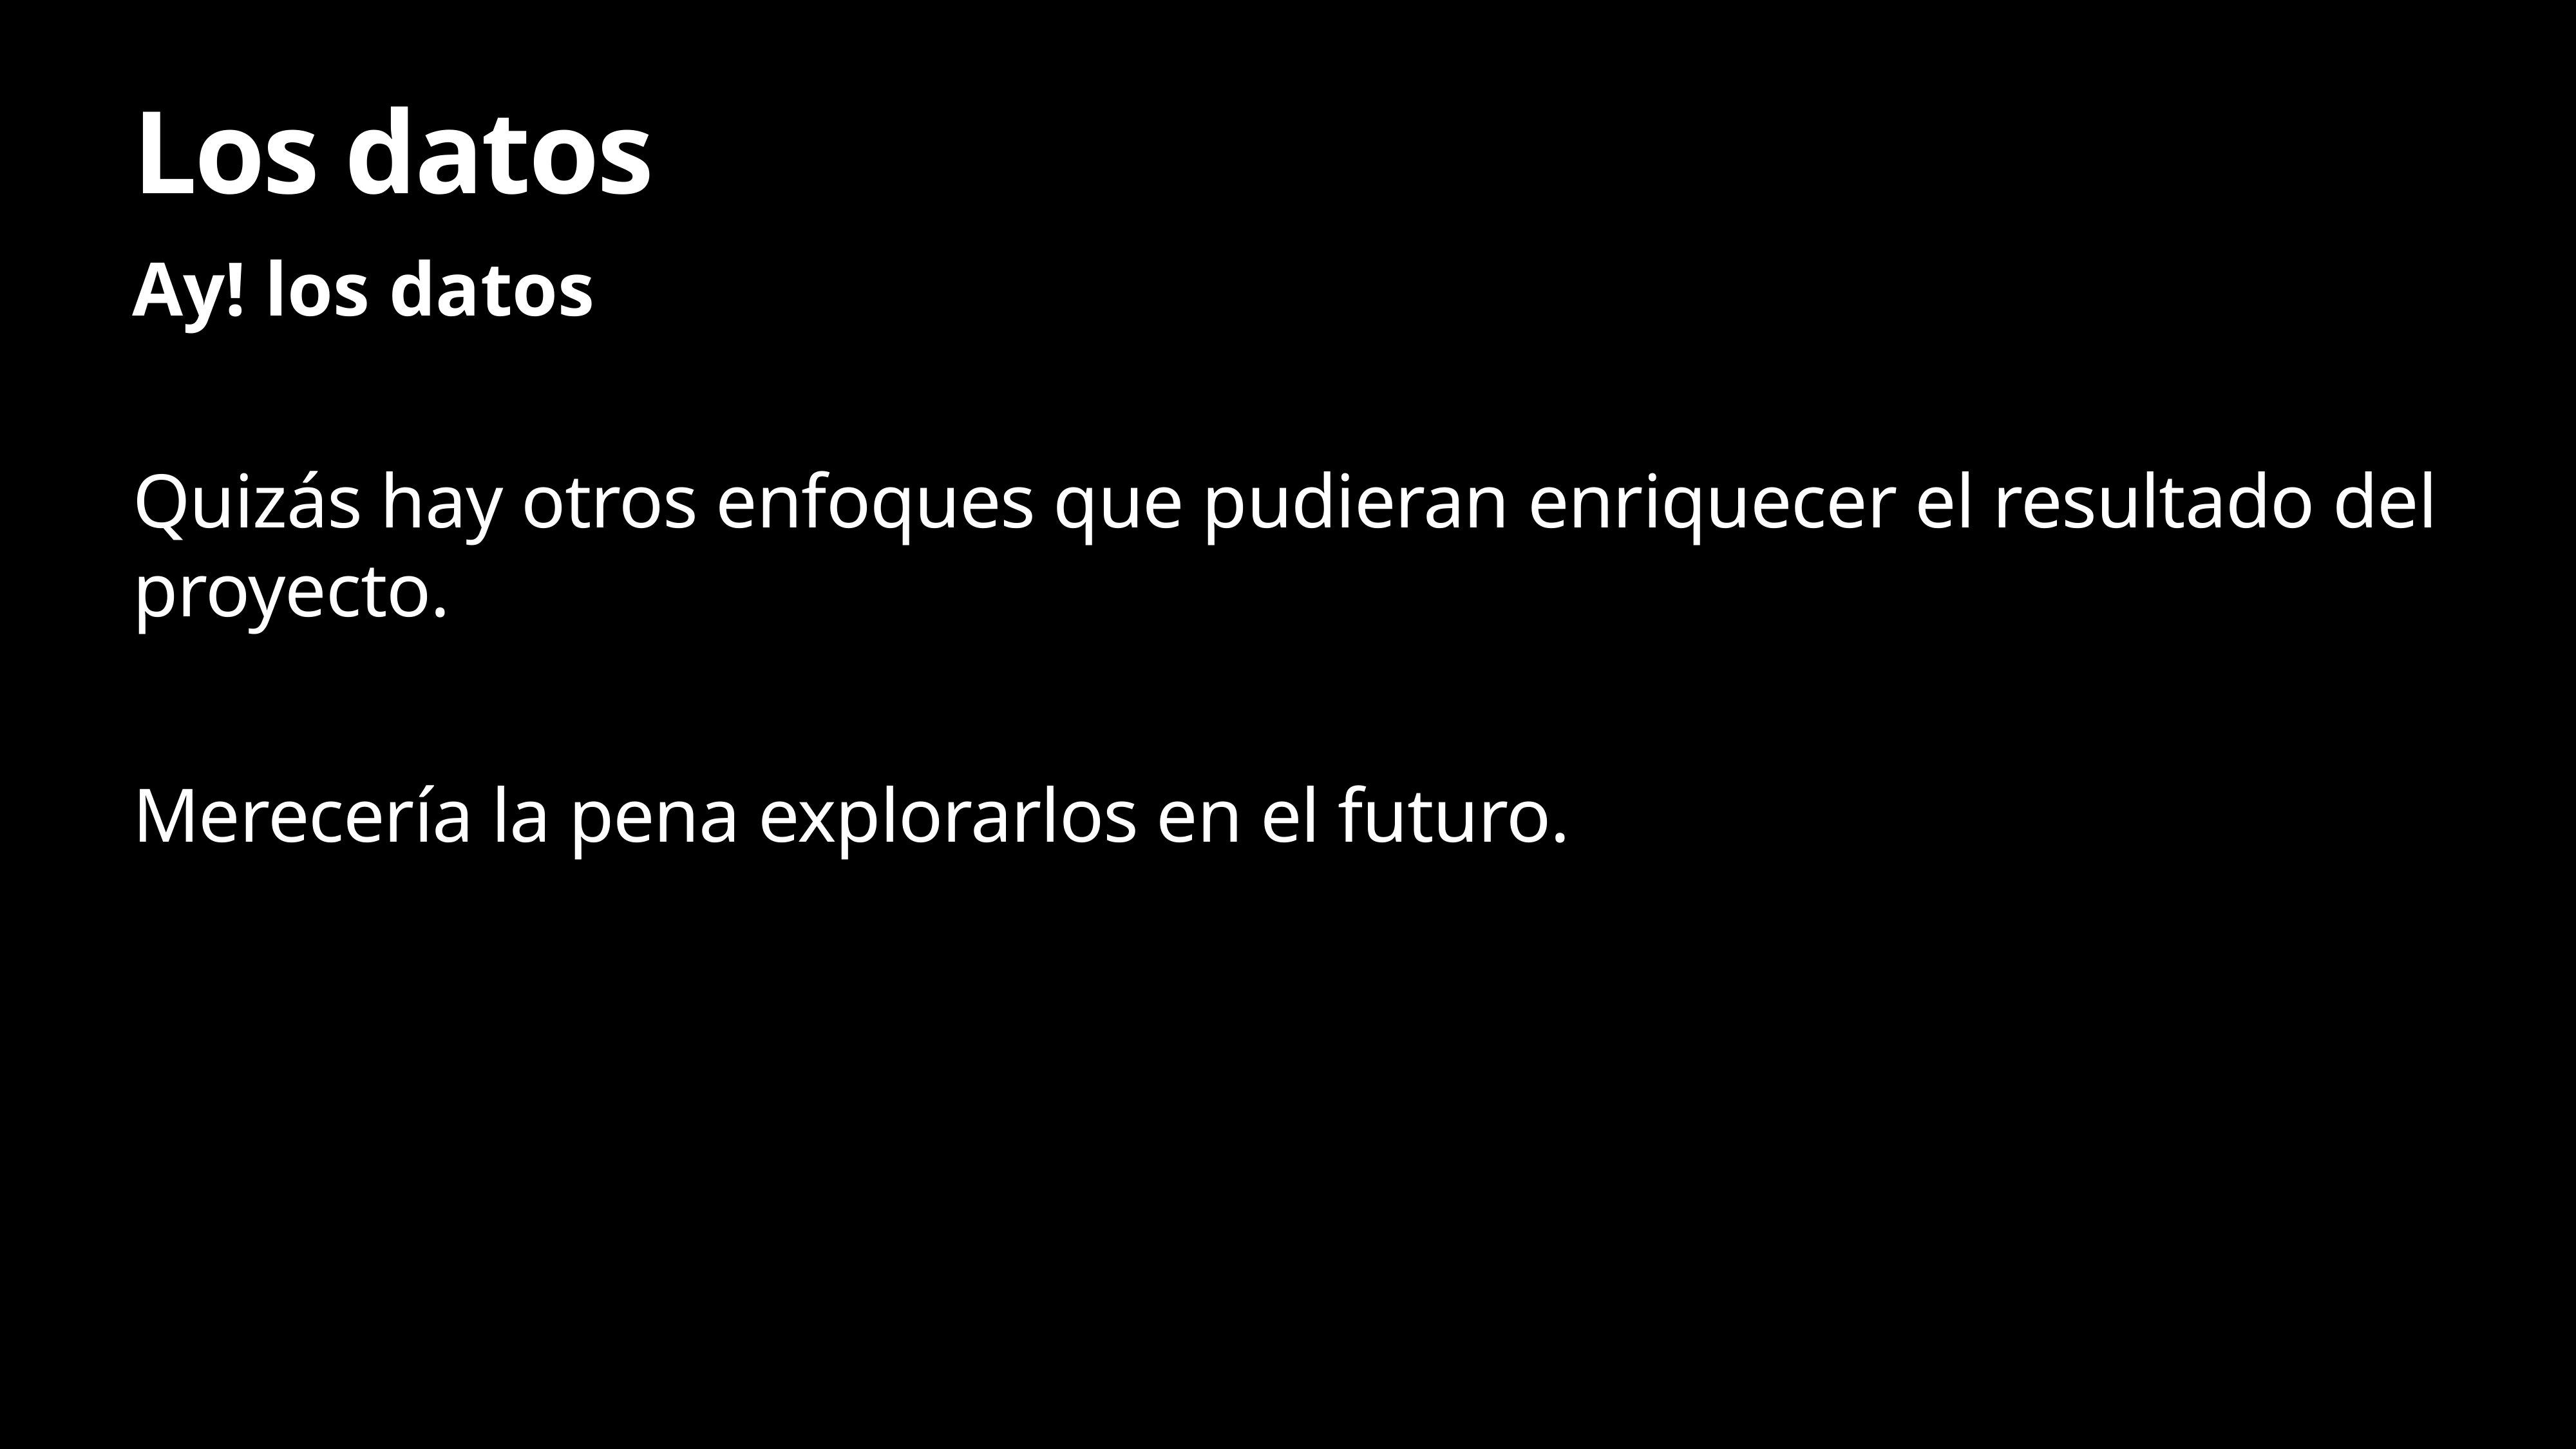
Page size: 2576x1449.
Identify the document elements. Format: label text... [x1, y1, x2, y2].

list Ay! los datos [127, 236, 2449, 337]
title Los datos [127, 100, 2449, 236]
list Quizás hay otros enfoques que pudieran enriquecer el resultado del proyecto. Merecería la pena explorarlos en el futuro. [127, 448, 2449, 1321]
